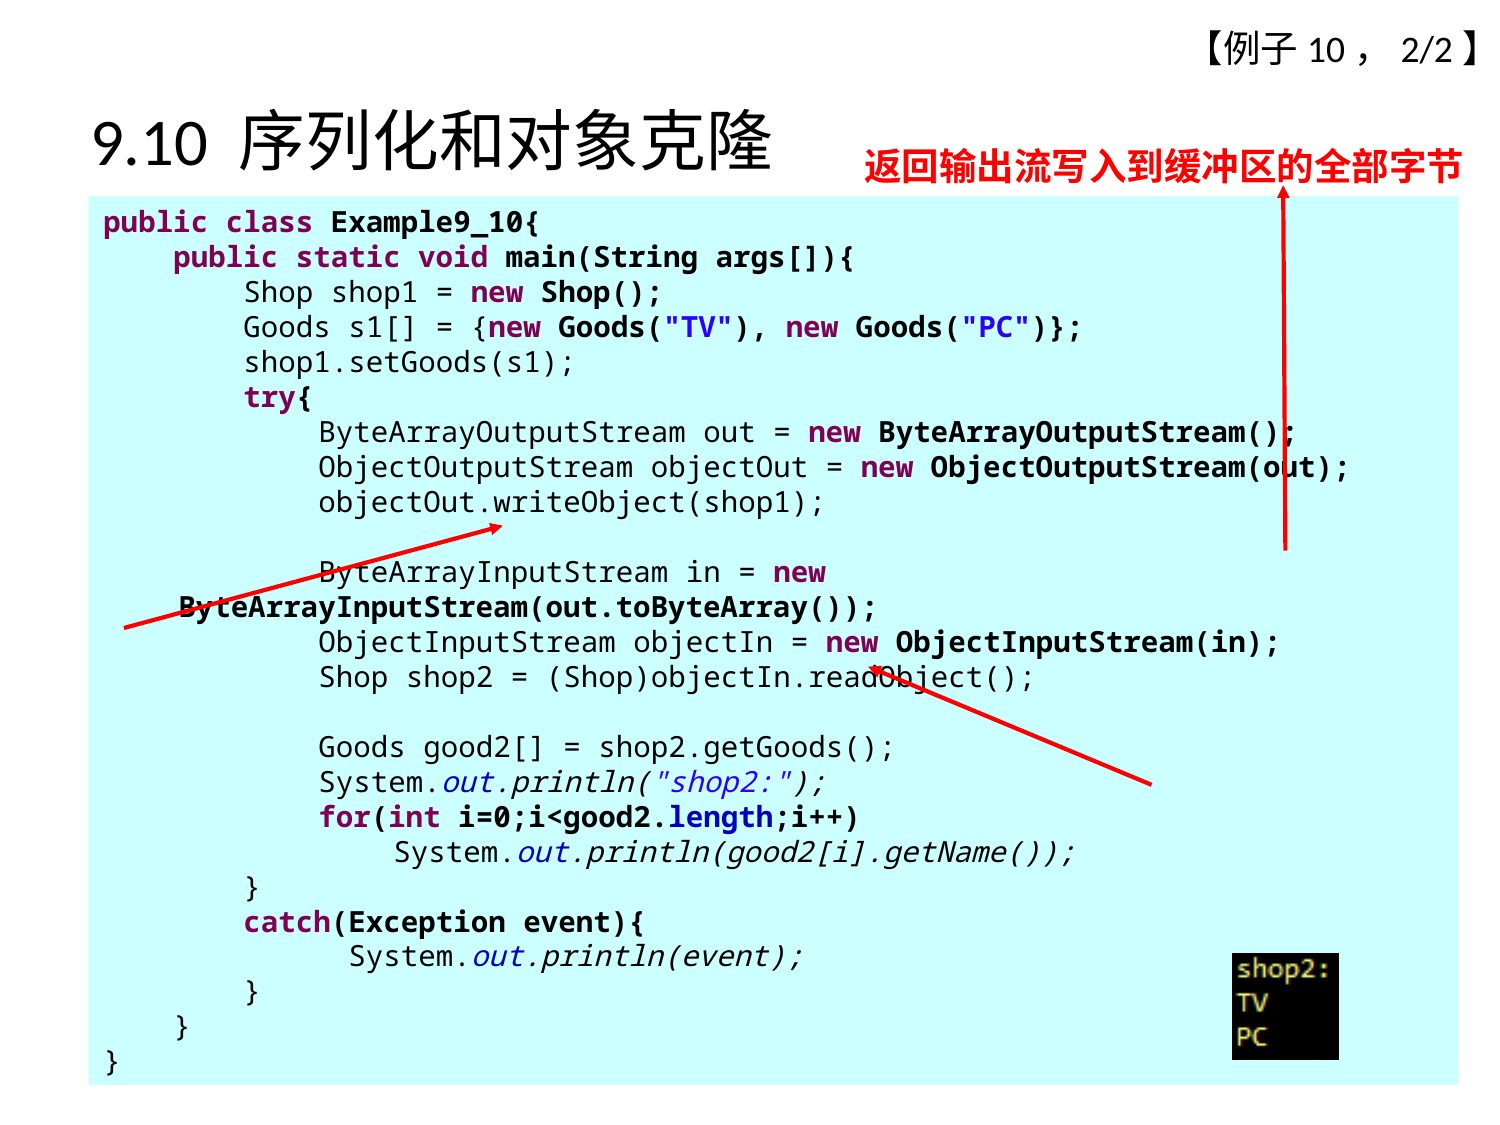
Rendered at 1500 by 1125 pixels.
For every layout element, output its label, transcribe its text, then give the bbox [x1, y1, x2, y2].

text_box public class Example9_10{ public static void main(String args[]){ Shop shop1 = new Shop(); Goods s1[] = {new Goods("TV"), new Goods("PC")}; shop1.setGoods(s1); try{ ByteArrayOutputStream out = new ByteArrayOutputStream(); ObjectOutputStream objectOut = new ObjectOutputStream(out); objectOut.writeObject(shop1); ByteArrayInputStream in = new ByteArrayInputStream(out.toByteArray()); ObjectInputStream objectIn = new ObjectInputStream(in); Shop shop2 = (Shop)objectIn.readObject(); Goods good2[] = shop2.getGoods(); System.out.println("shop2:"); for(int i=0;i<good2.length;i++) System.out.println(good2[i].getName()); } catch(Exception event){ System.out.println(event); } } } [88, 196, 1459, 1085]
slide_number 51 [1074, 1042, 1425, 1103]
title 9.10 序列化和对象克隆 [75, 45, 1425, 233]
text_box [1282, 185, 1286, 551]
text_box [867, 666, 1152, 785]
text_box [123, 525, 504, 629]
text_box 【例子10，2/2】 [1170, 17, 1500, 78]
text_box 返回输出流写入到缓冲区的全部字节 [849, 135, 1480, 196]
picture [1231, 953, 1339, 1060]
